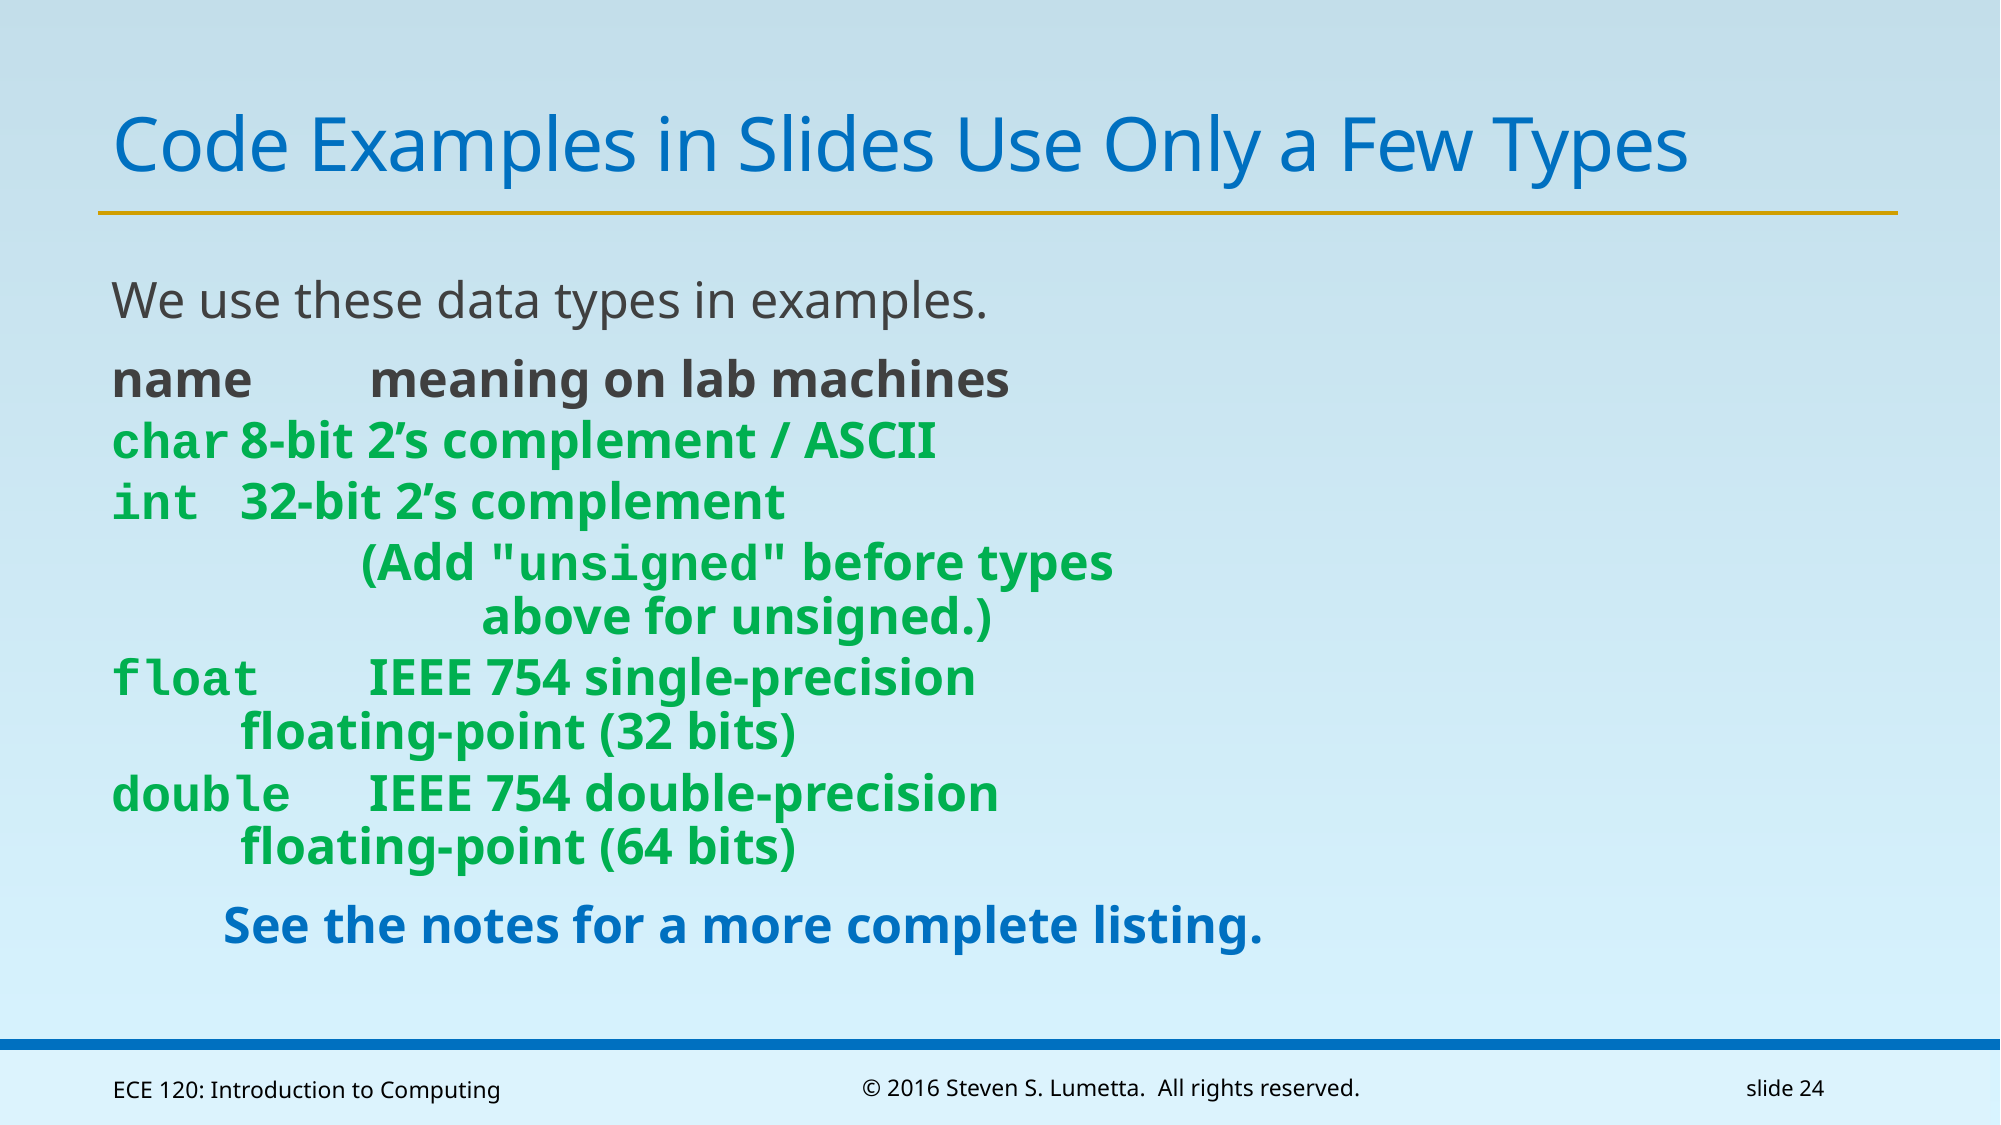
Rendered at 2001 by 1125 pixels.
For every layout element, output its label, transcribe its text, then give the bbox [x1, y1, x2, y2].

title Code Examples in Slides Use Only a Few Types [97, 88, 1900, 194]
list We use these data types in examples. name meaning on lab machines char 8-bit 2’s complement / ASCII int 32-bit 2’s complement (Add "unsigned" before types above for unsigned.) float IEEE 754 single-precision floating-point (32 bits) double IEEE 754 double-precision floating-point (64 bits) See the notes for a more complete listing. [97, 267, 1377, 963]
slide_number ECE 120: Introduction to Computing [97, 1059, 586, 1120]
slide_number slide 24 [1624, 1059, 1840, 1120]
footer © 2016 Steven S. Lumetta. All rights reserved. [604, 1059, 1376, 1120]
